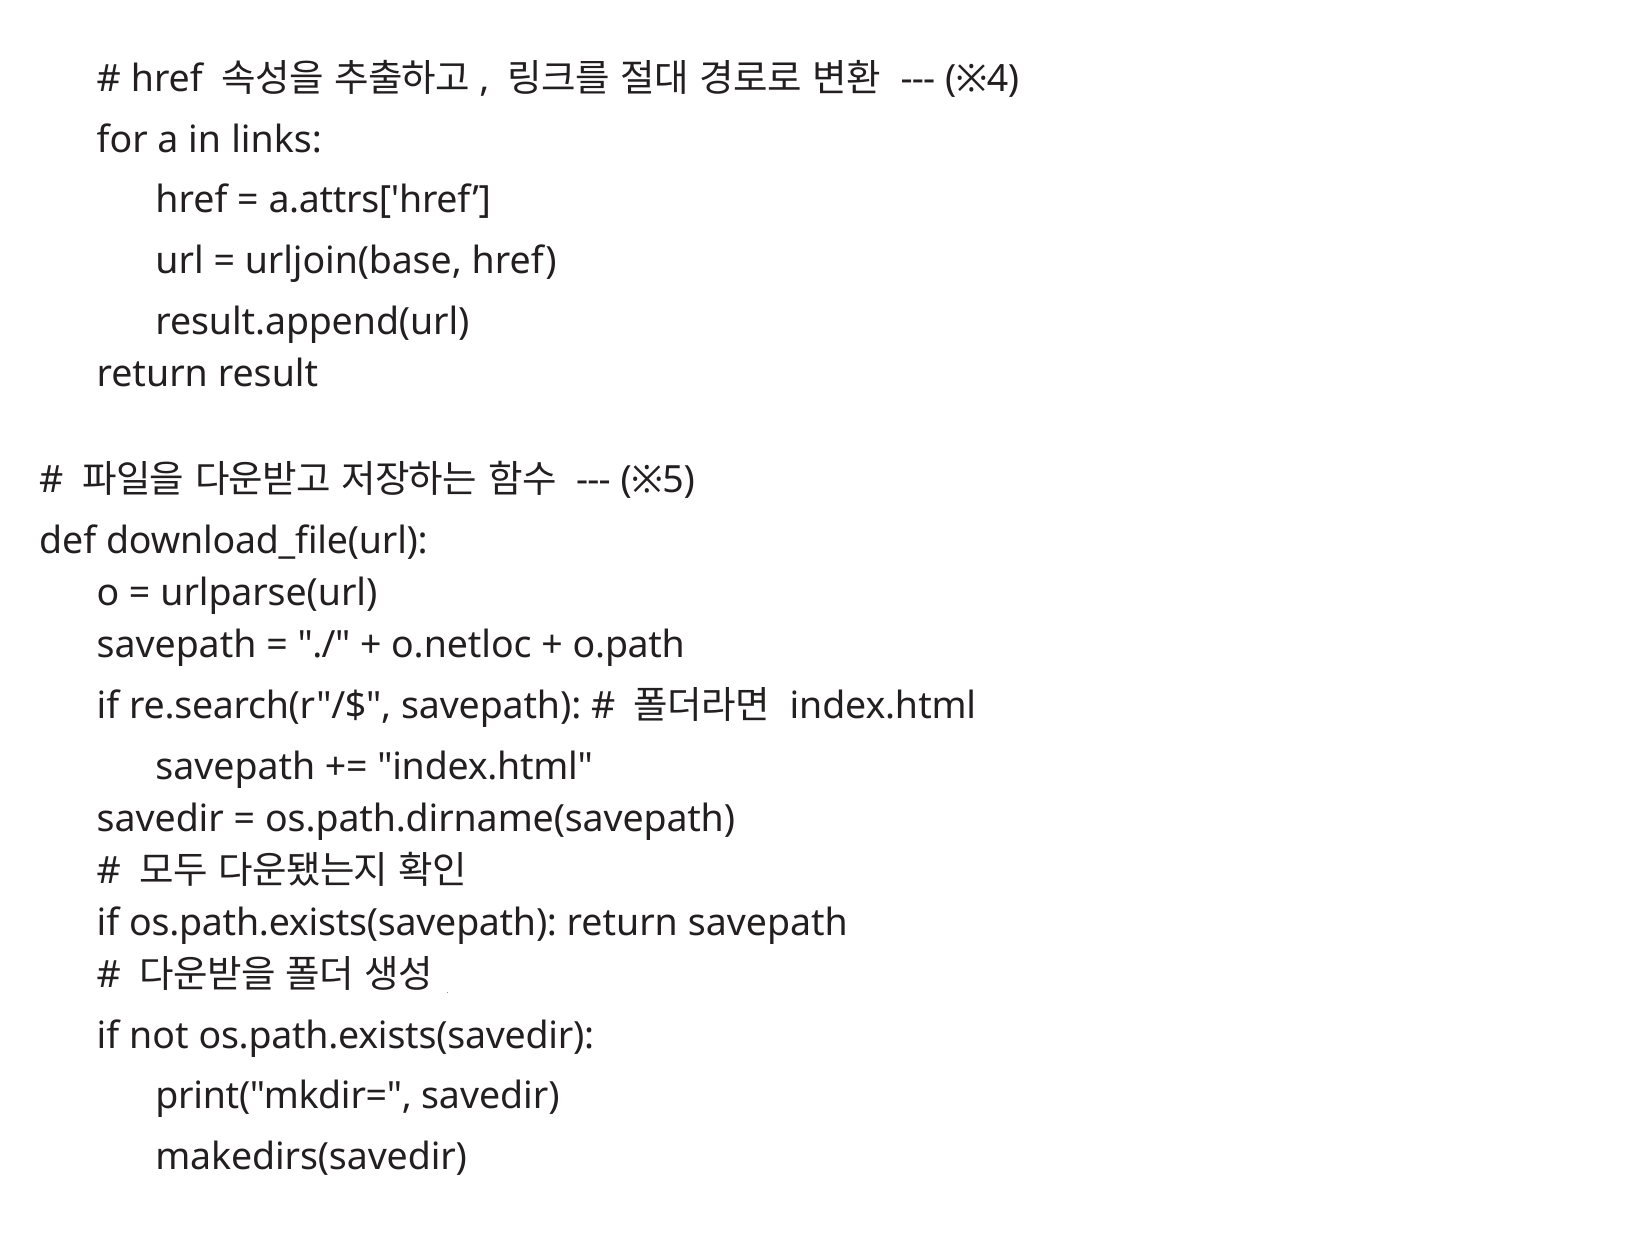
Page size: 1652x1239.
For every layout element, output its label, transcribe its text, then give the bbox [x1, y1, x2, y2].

text_box # href 속성을 추출하고, 링크를 절대 경로로 변환 --- (※4) for a in links: href = a.attrs['href’] url = urljoin(base, href) result.append(url) return result # 파일을 다운받고 저장하는 함수 --- (※5) def download_file(url): o = urlparse(url) savepath = "./" + o.netloc + o.path if re.search(r"/$", savepath): # 폴더라면 index.html savepath += "index.html" savedir = os.path.dirname(savepath) # 모두 다운됐는지 확인 if os.path.exists(savepath): return savepath # 다운받을 폴더 생성 if not os.path.exists(savedir): print("mkdir=", savedir) makedirs(savedir) [38, 38, 1639, 1178]
